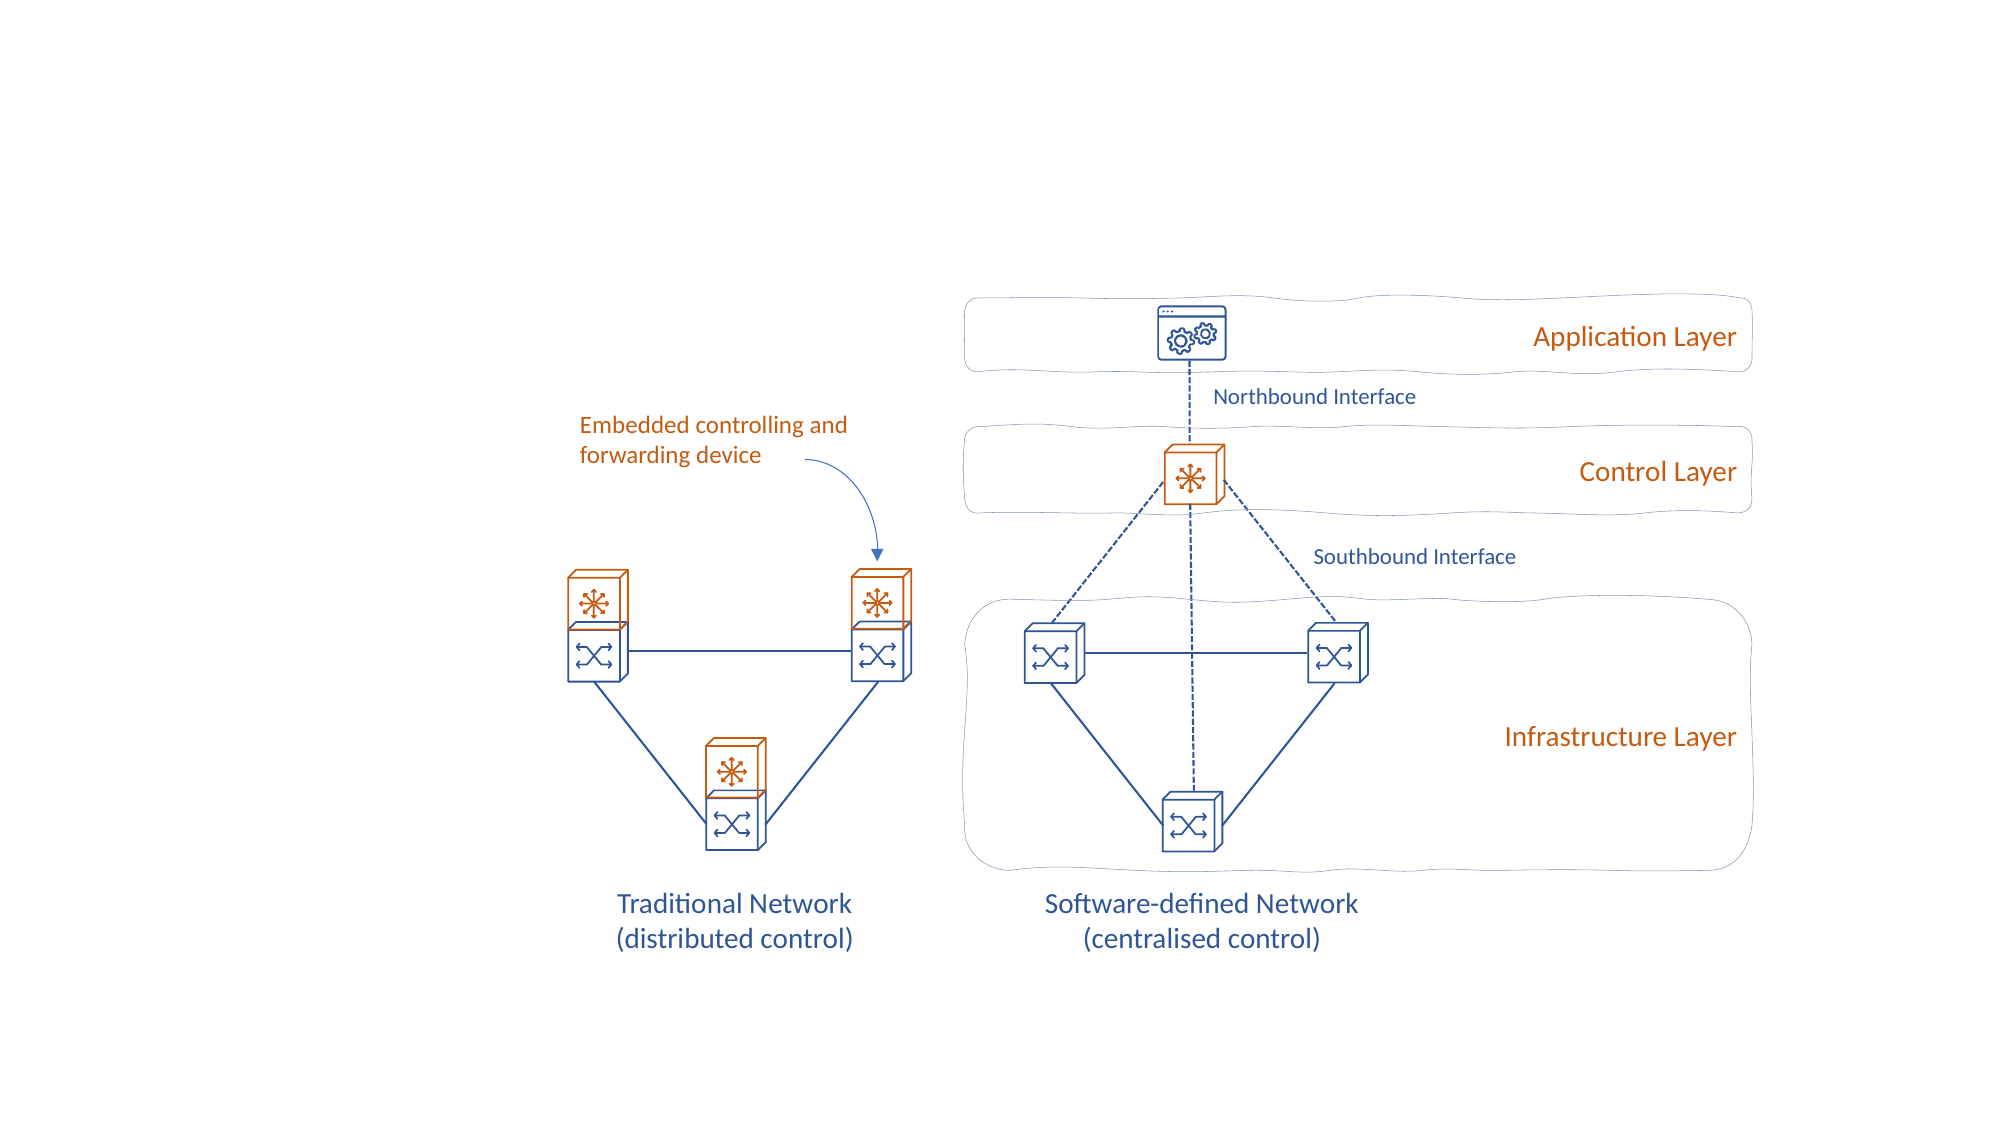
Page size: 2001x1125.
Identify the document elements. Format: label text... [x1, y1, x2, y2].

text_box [593, 681, 707, 825]
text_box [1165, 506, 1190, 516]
text_box [804, 476, 879, 553]
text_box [1190, 503, 1194, 791]
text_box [567, 568, 629, 631]
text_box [1161, 790, 1224, 853]
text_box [1023, 622, 1086, 684]
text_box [1157, 305, 1227, 361]
text_box Control Layer [962, 423, 1189, 515]
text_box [705, 799, 767, 851]
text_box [765, 681, 879, 825]
text_box Embedded controlling and forwarding device [565, 400, 881, 476]
text_box Traditional Network (distributed control) [553, 876, 917, 962]
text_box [1051, 480, 1165, 624]
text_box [1307, 621, 1369, 684]
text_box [1050, 682, 1164, 826]
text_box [567, 631, 629, 683]
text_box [1163, 443, 1226, 506]
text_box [1222, 683, 1335, 826]
text_box Northbound Interface [1198, 374, 1436, 417]
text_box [850, 568, 913, 630]
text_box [1223, 479, 1337, 623]
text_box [707, 737, 765, 799]
text_box Application Layer [963, 292, 1754, 376]
text_box Southbound Interface [1337, 534, 1534, 577]
text_box Control Layer [1190, 424, 1754, 517]
text_box Software-defined Network (centralised control) [1020, 876, 1384, 962]
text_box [850, 630, 913, 683]
text_box Infrastructure Layer [961, 594, 1755, 874]
